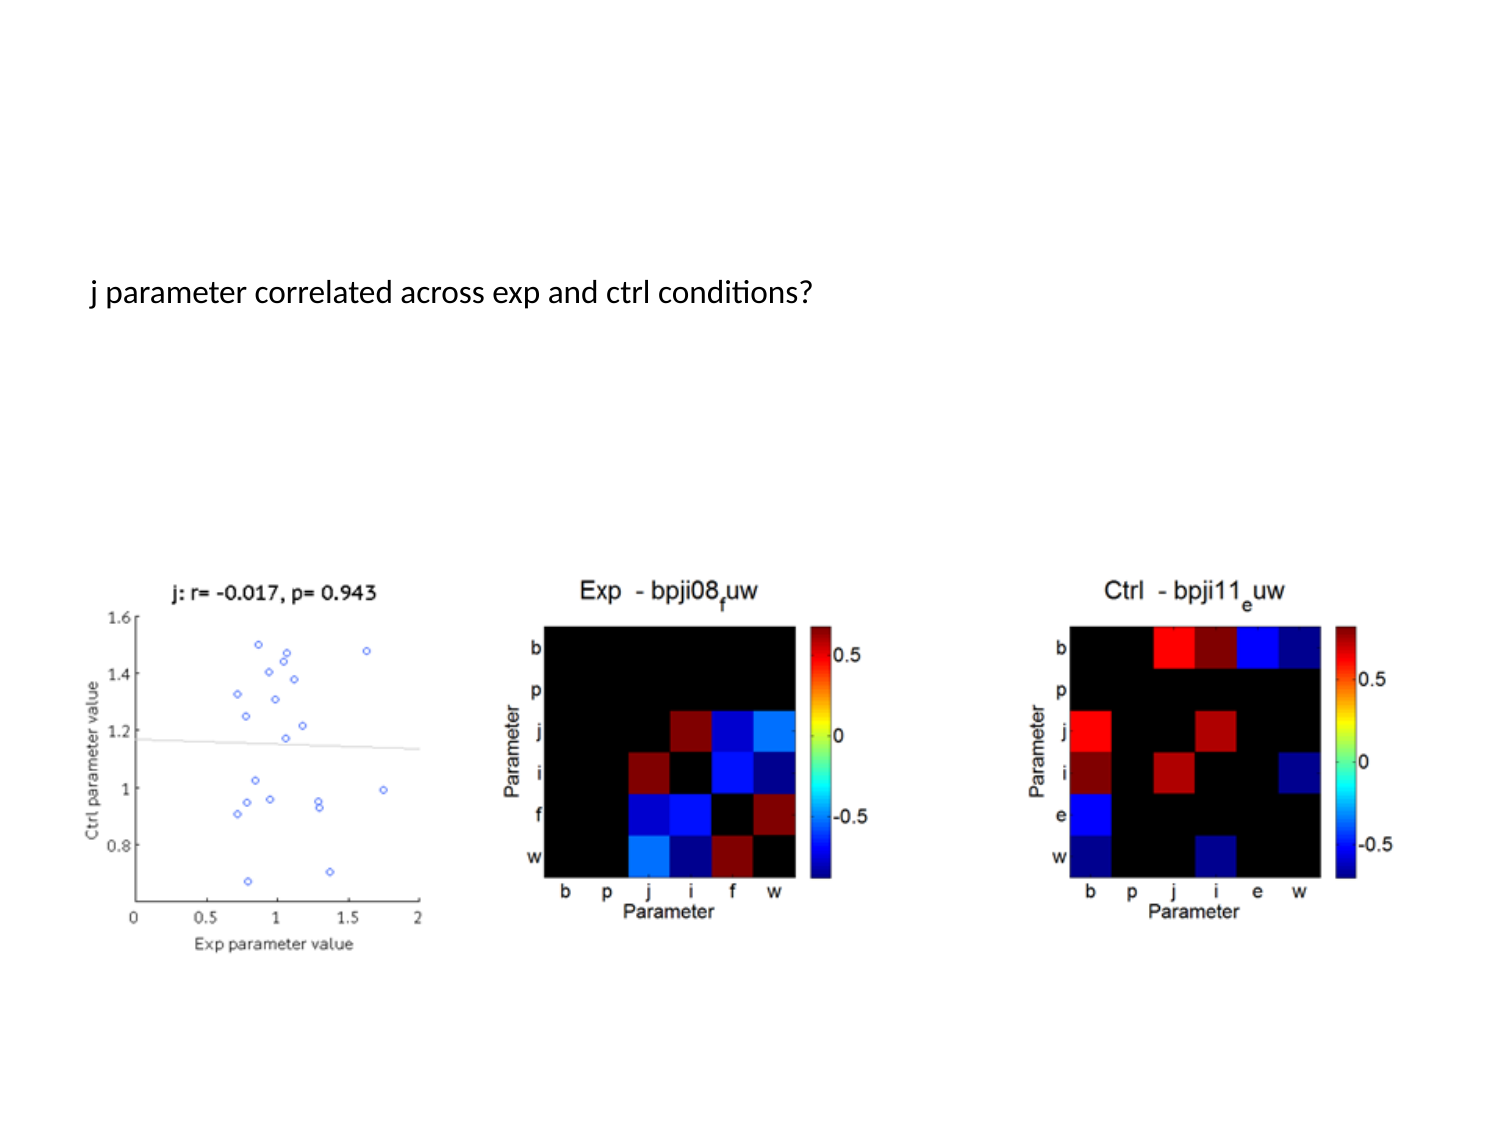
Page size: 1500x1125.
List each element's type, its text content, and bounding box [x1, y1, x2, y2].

picture [69, 550, 1442, 965]
list j parameter correlated across exp and ctrl conditions? [75, 262, 1365, 409]
